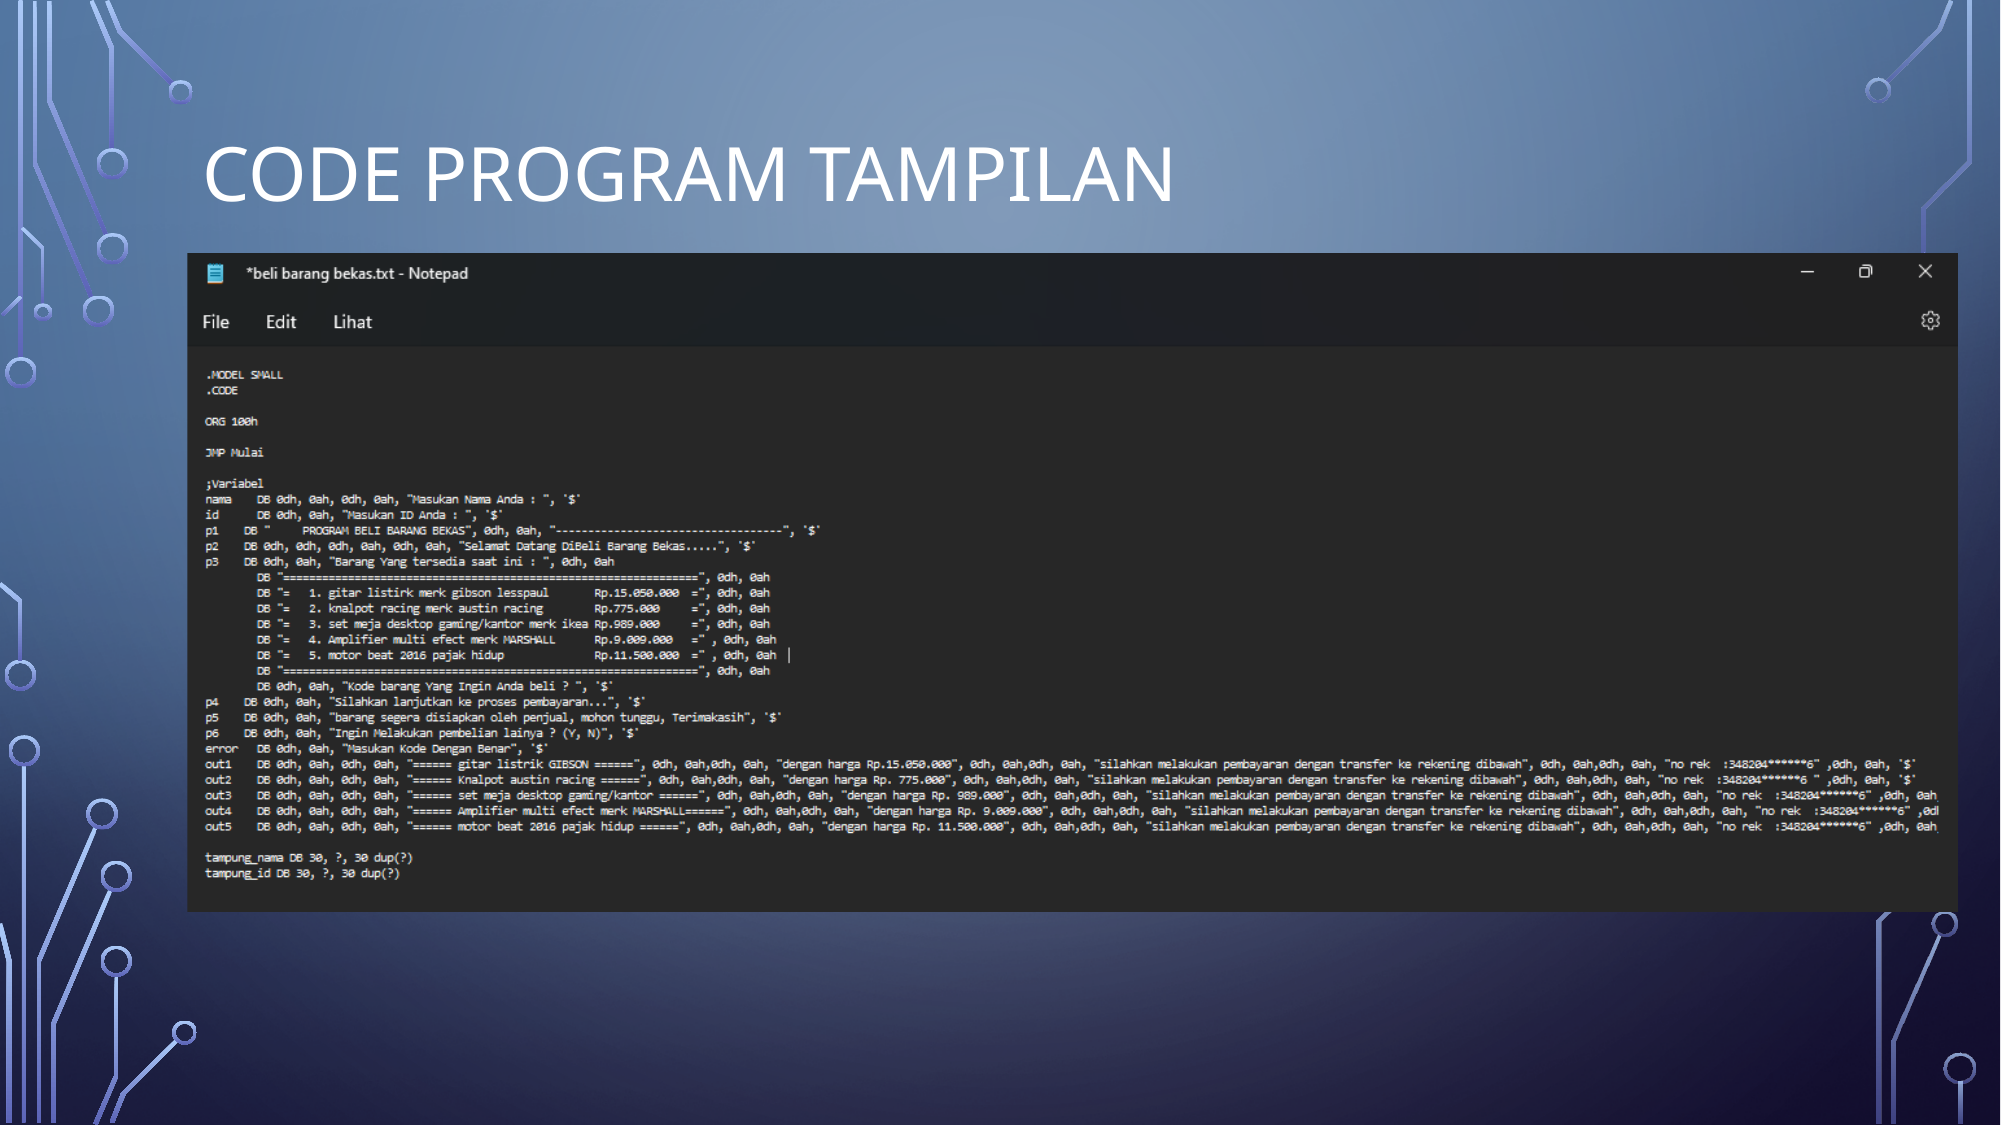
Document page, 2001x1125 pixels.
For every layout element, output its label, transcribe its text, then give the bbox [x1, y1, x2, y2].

title Code program tampilan [187, 101, 1813, 253]
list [186, 253, 1959, 912]
